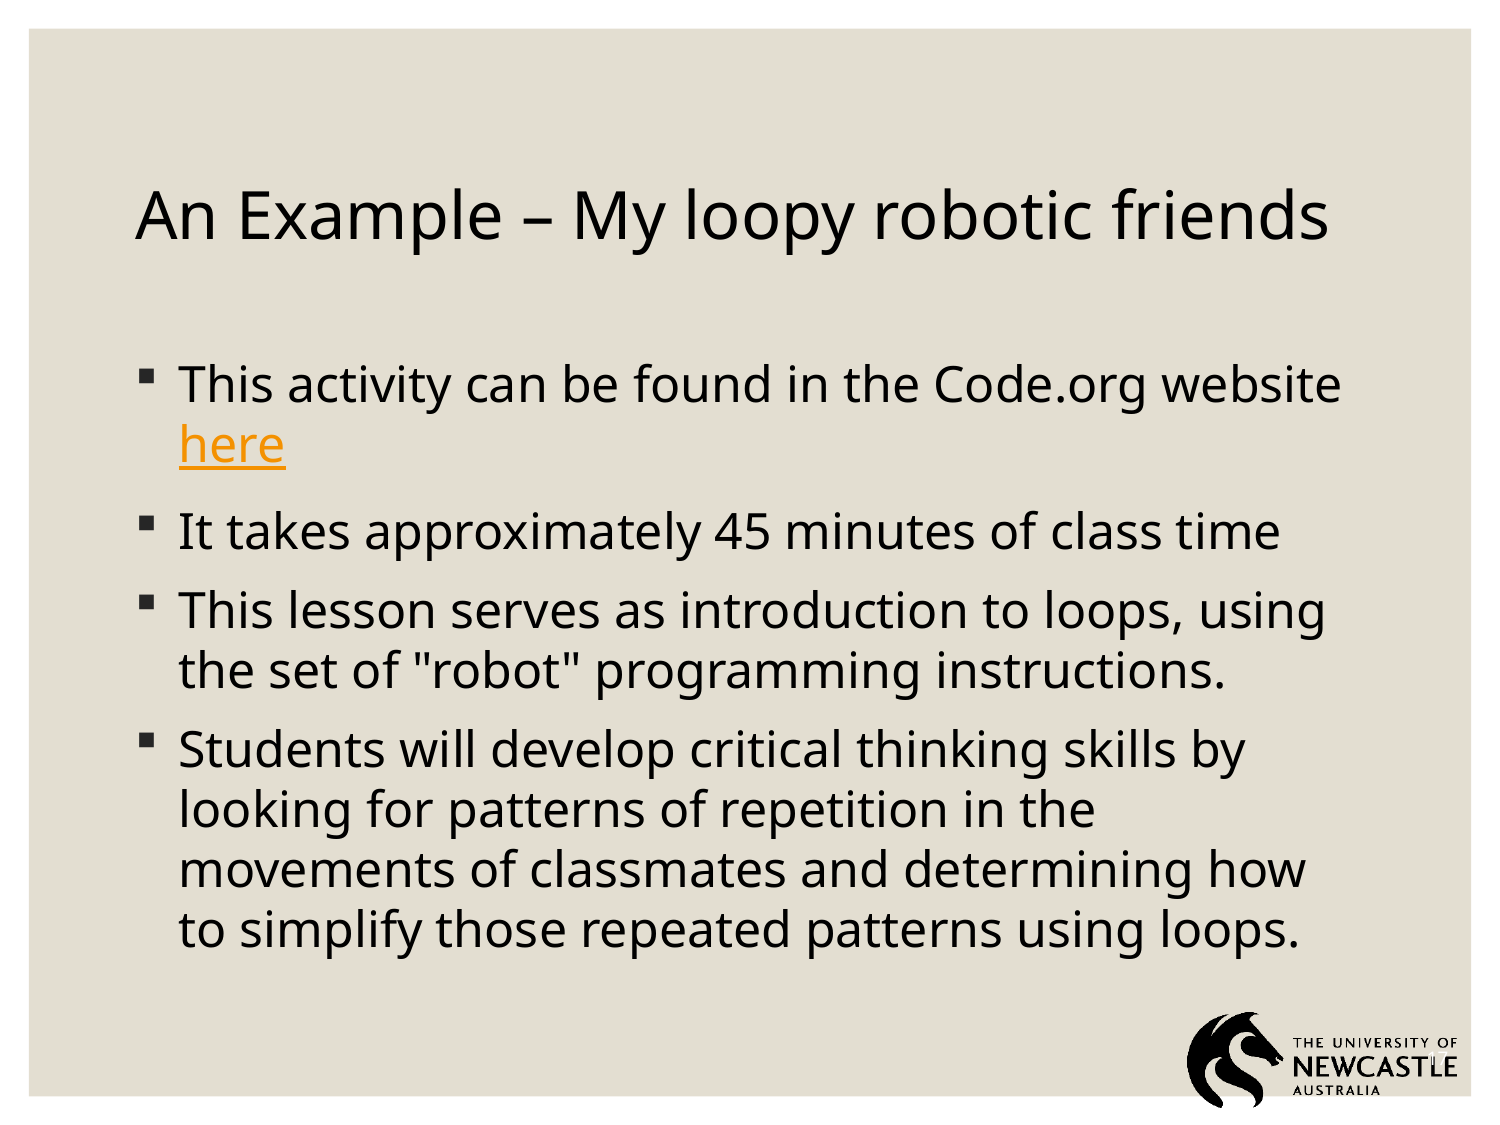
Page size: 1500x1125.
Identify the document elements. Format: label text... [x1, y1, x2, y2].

title An Example – My loopy robotic friends [120, 105, 1412, 331]
slide_number 17 [1283, 1035, 1464, 1080]
list This activity can be found in the Code.org website here It takes approximately 45 minutes of class time This lesson serves as introduction to loops, using the set of "robot" programming instructions. Students will develop critical thinking skills by looking for patterns of repetition in the movements of classmates and determining how to simplify those repeated patterns using loops. [120, 345, 1380, 990]
picture [1187, 1012, 1457, 1108]
